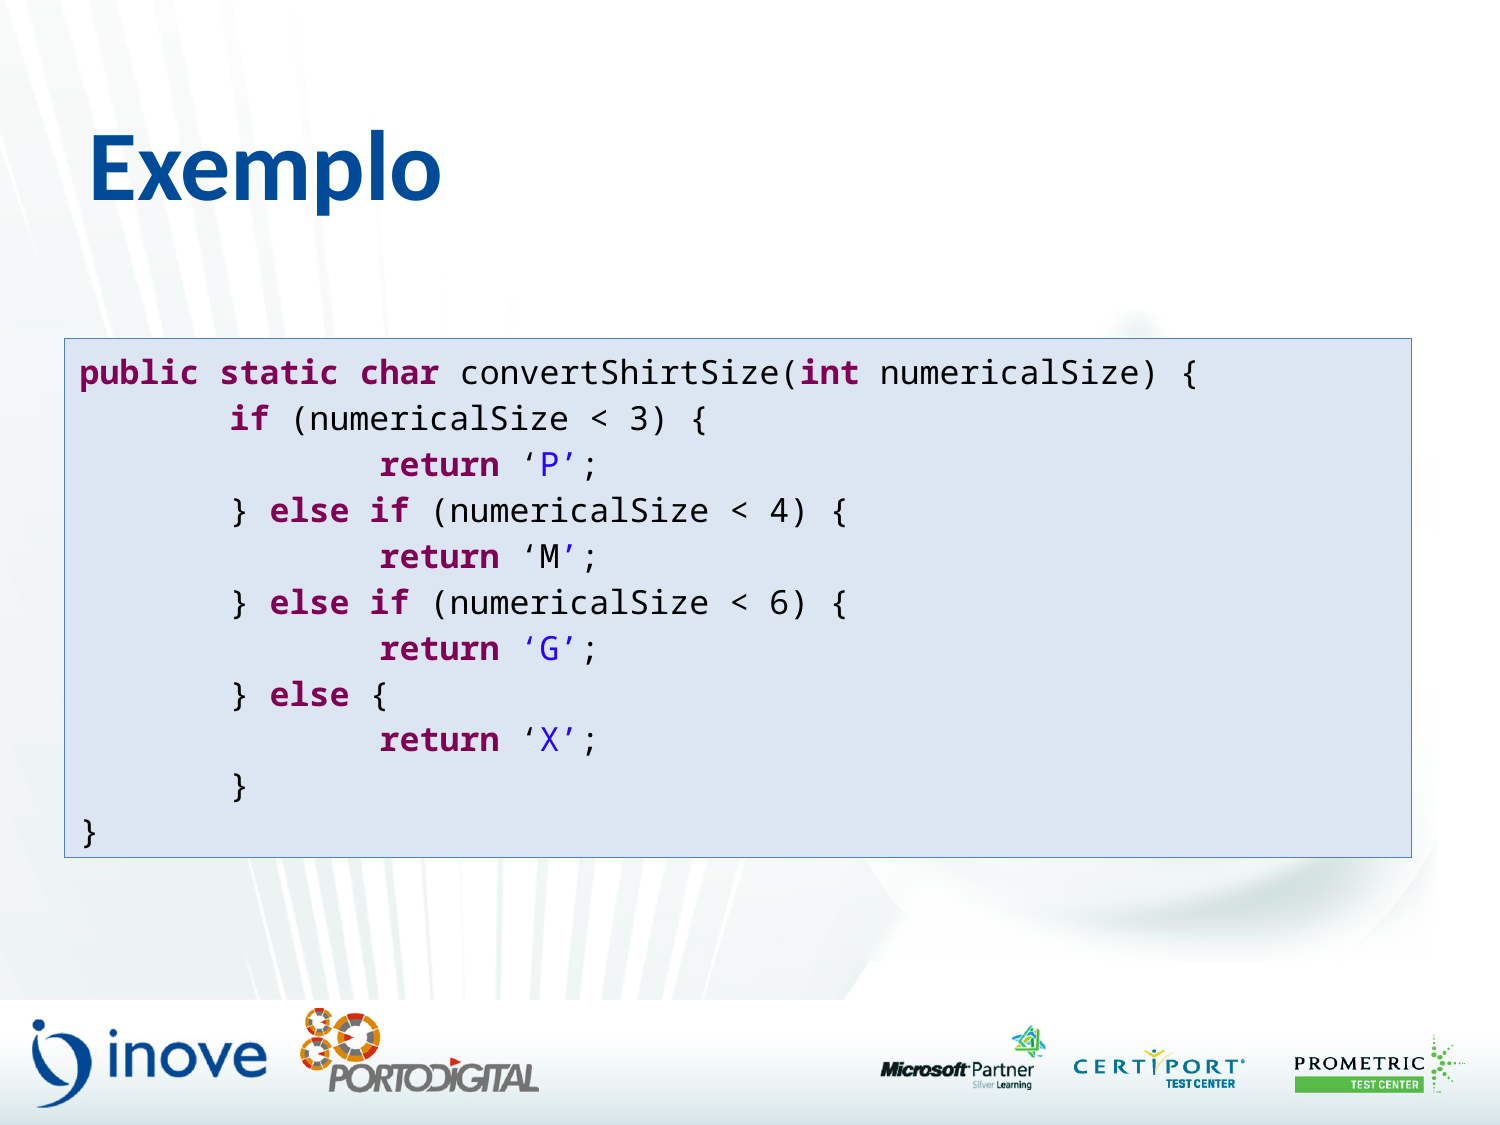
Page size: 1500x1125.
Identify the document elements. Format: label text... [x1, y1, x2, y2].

text_box public static char convertShirtSize(int numericalSize) { if (numericalSize < 3) { return ‘P’; } else if (numericalSize < 4) { return ‘M’; } else if (numericalSize < 6) { return ‘G’; } else { return ‘X’; } } [64, 338, 1412, 858]
title Exemplo [73, 66, 1424, 254]
picture [0, 0, 1500, 1125]
